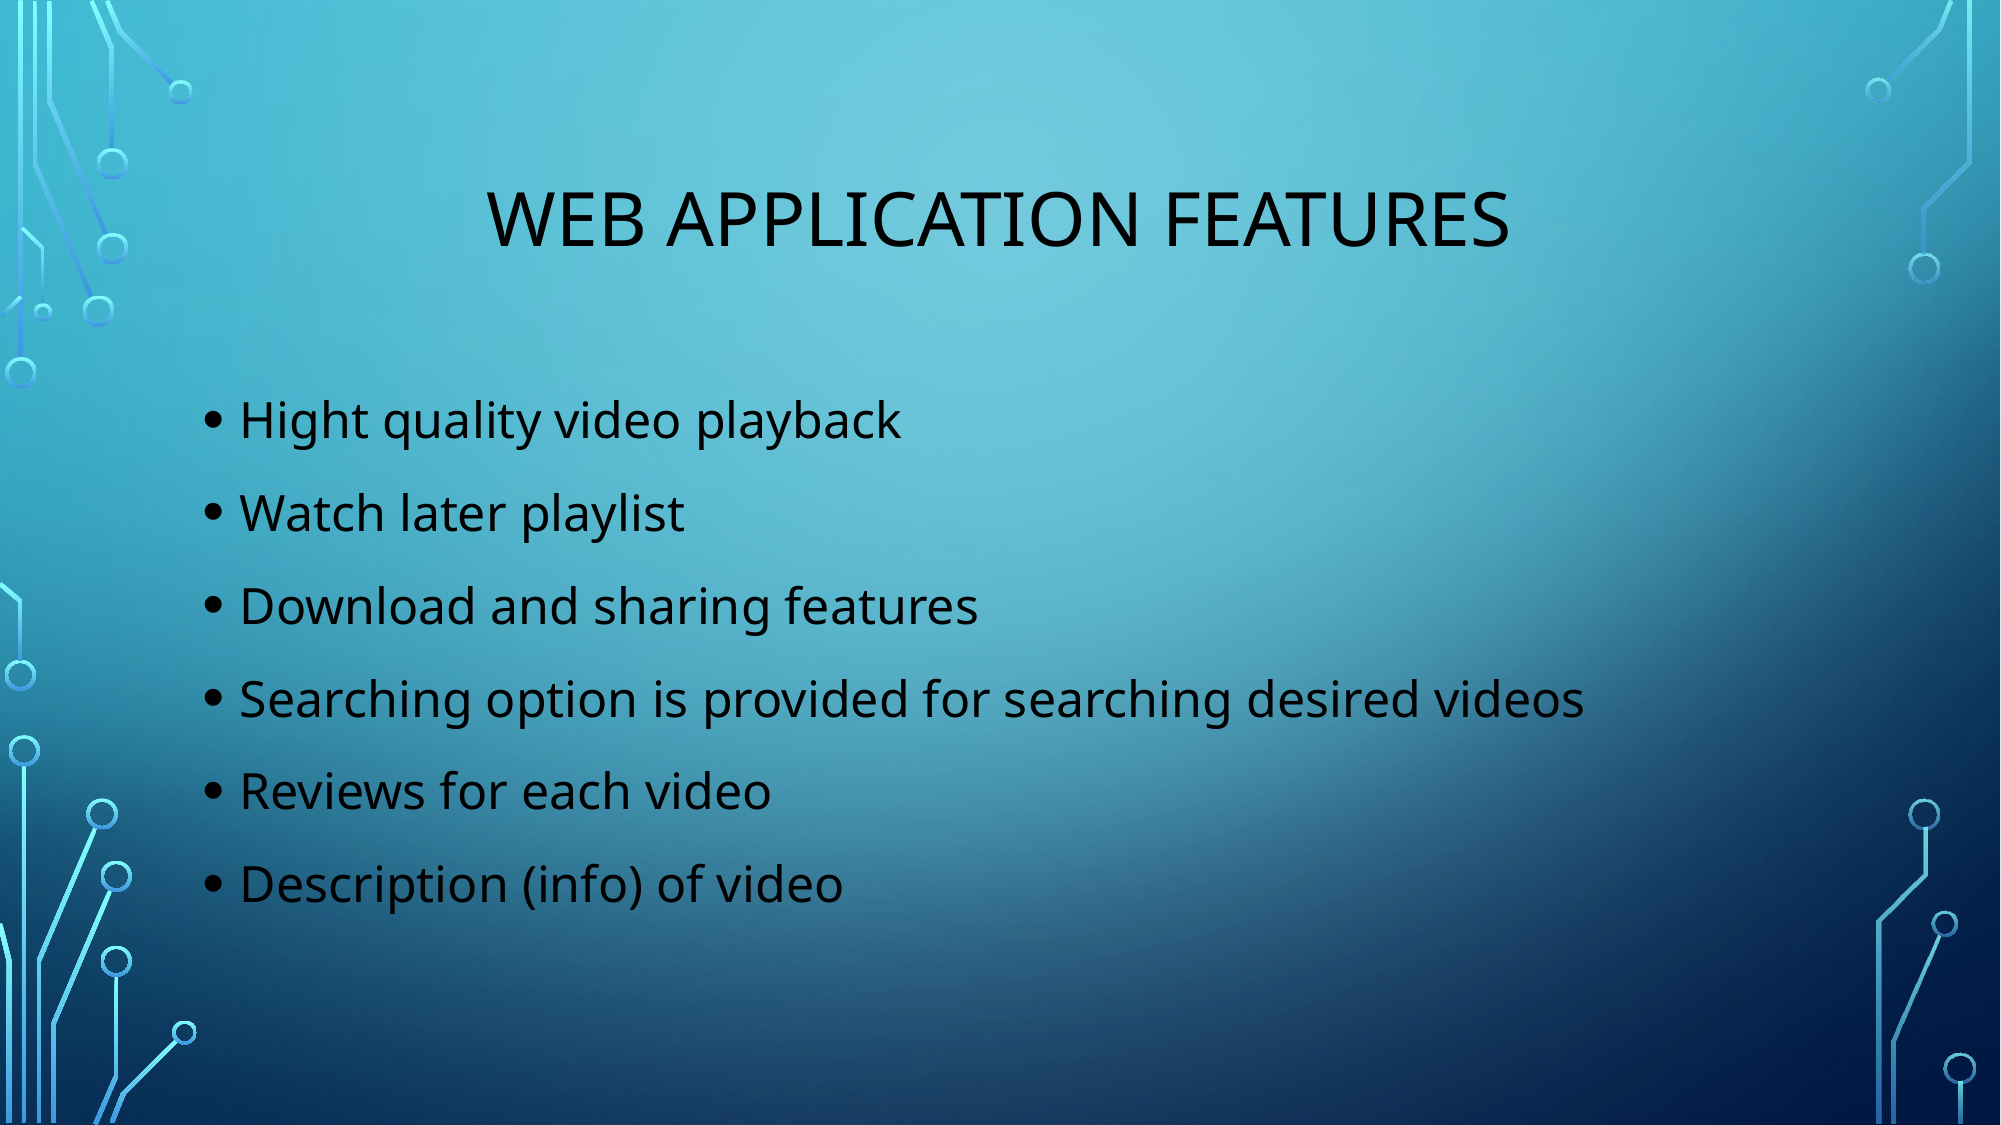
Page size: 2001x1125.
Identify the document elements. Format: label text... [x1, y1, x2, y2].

list Hight quality video playback Watch later playlist Download and sharing features Searching option is provided for searching desired videos Reviews for each video Description (info) of video [187, 369, 1813, 950]
title WEB APPLICATION FEATURES [187, 101, 1813, 344]
